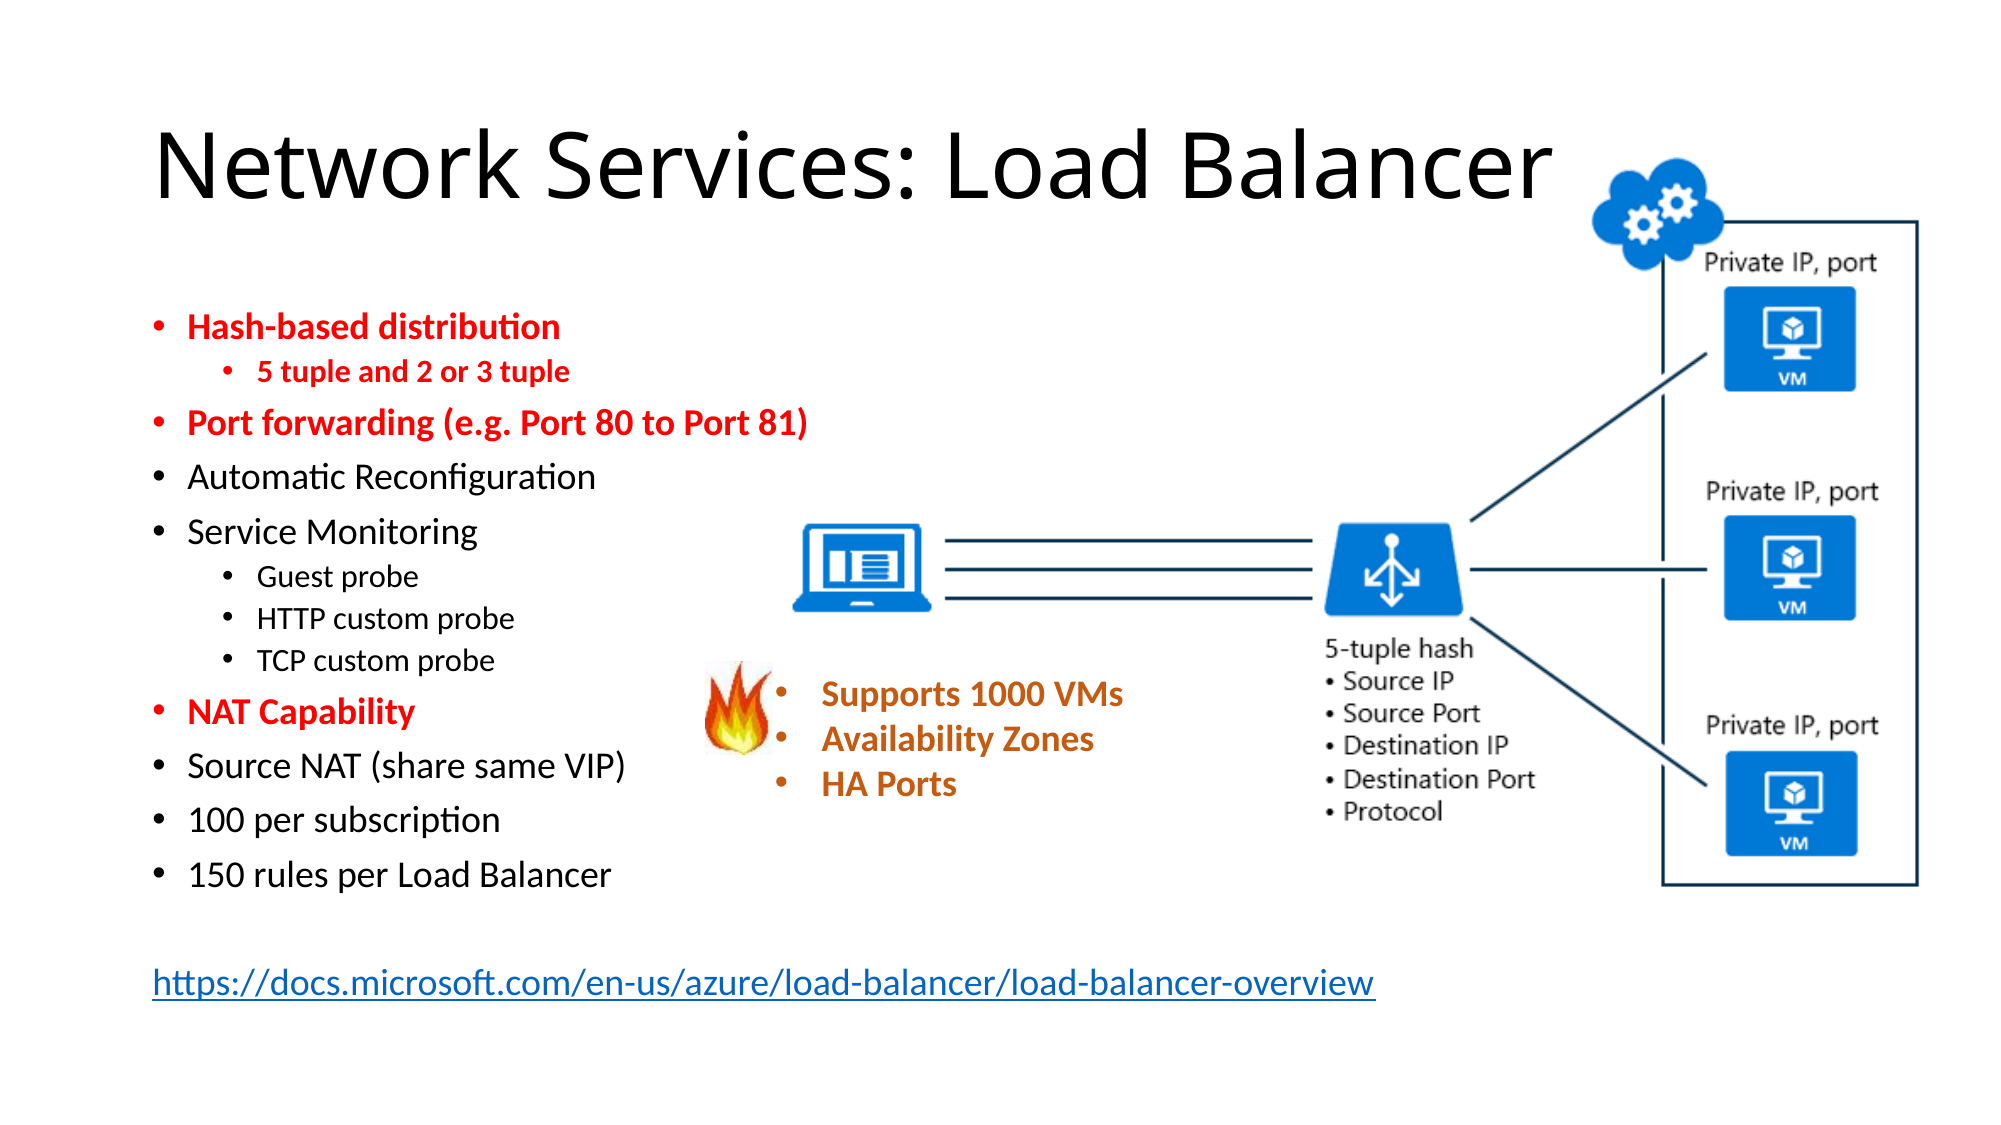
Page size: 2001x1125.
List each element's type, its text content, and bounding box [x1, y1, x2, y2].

title Network Services: Load Balancer [137, 59, 1863, 278]
list Hash-based distribution 5 tuple and 2 or 3 tuple Port forwarding (e.g. Port 80 to Port 81) Automatic Reconfiguration Service Monitoring Guest probe HTTP custom probe TCP custom probe NAT Capability Source NAT (share same VIP) 100 per subscription 150 rules per Load Balancer https://docs.microsoft.com/en-us/azure/load-balancer/load-balancer-overview [137, 299, 1863, 1014]
picture [705, 129, 1975, 926]
